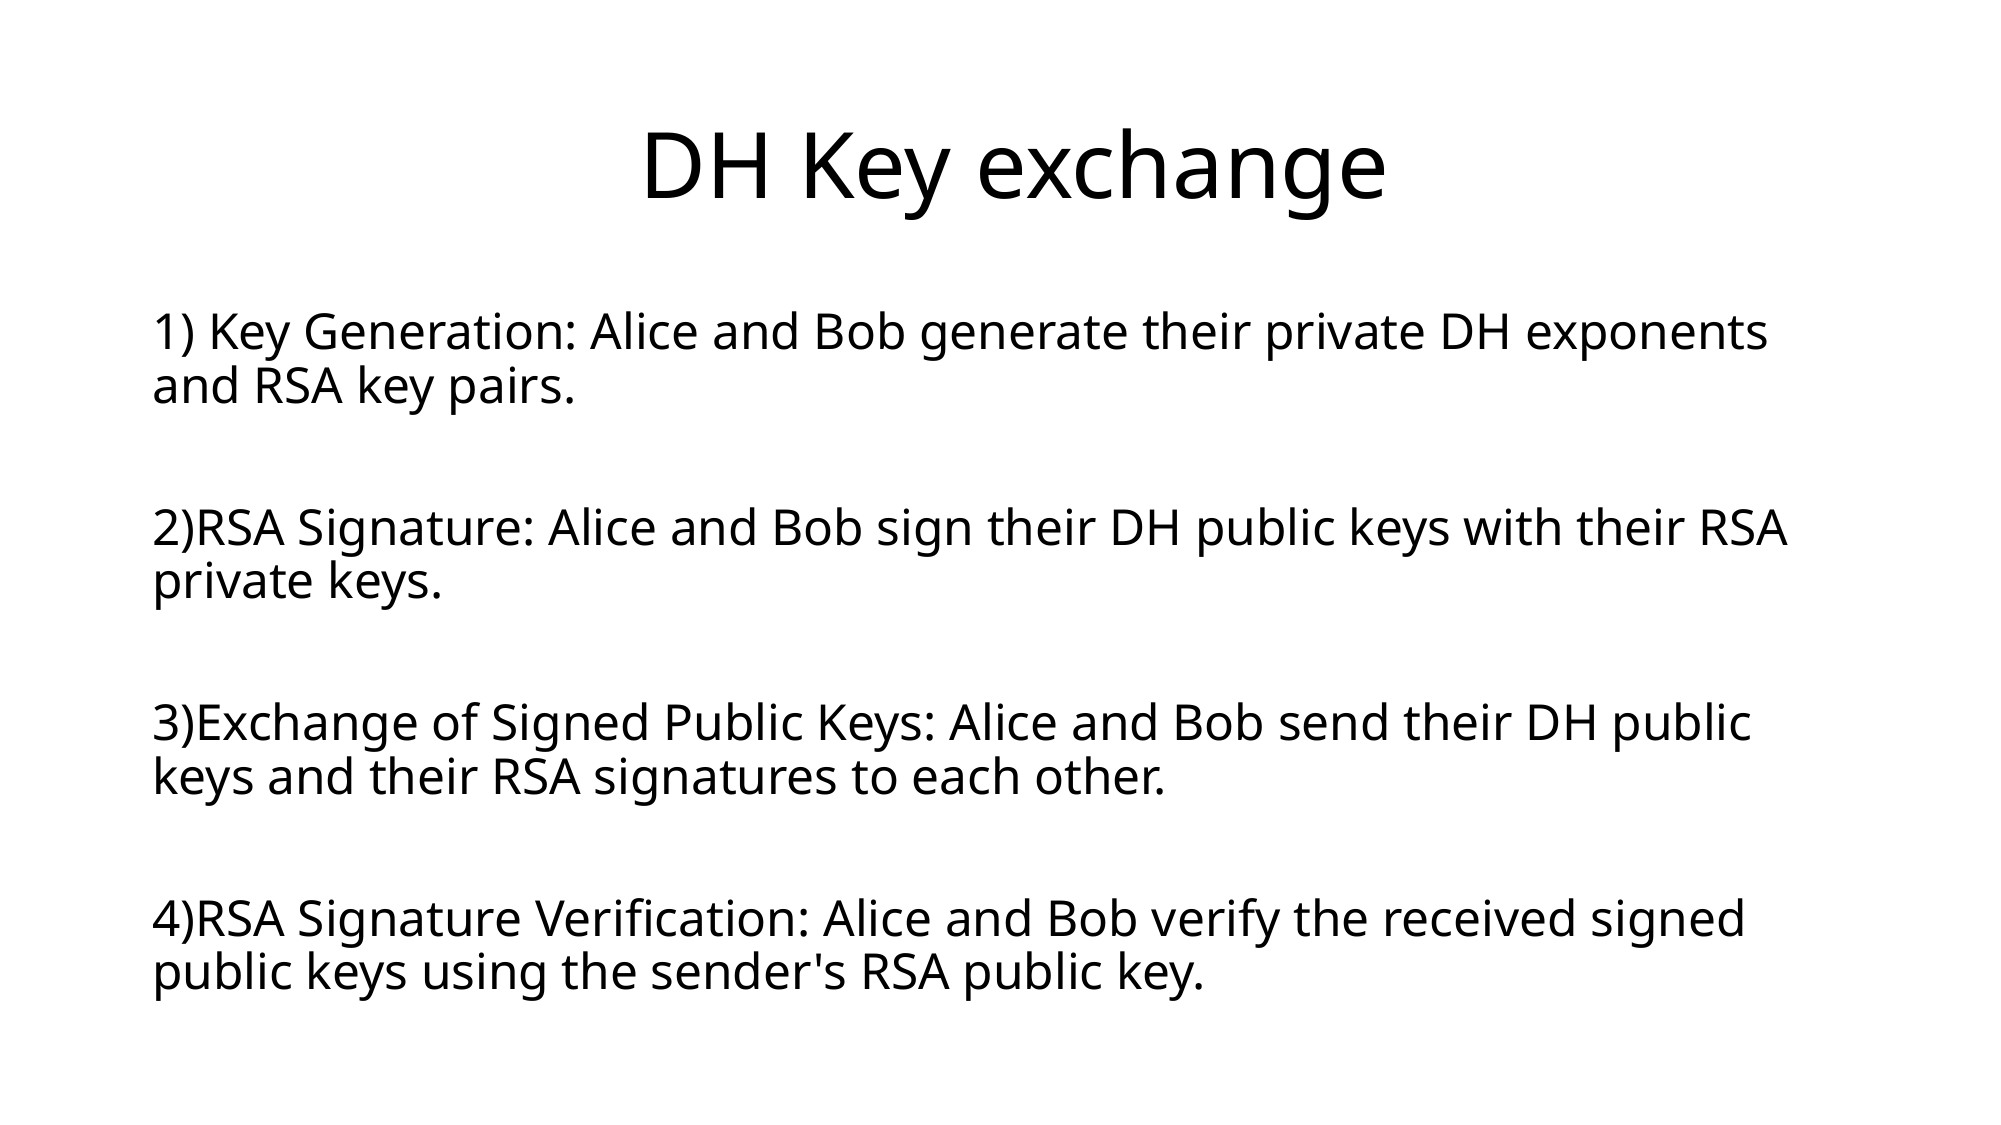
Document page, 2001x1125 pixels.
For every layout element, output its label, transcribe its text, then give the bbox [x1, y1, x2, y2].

title DH Key exchange [137, 59, 1863, 278]
list 1) Key Generation: Alice and Bob generate their private DH exponents and RSA key pairs. 2)RSA Signature: Alice and Bob sign their DH public keys with their RSA private keys. 3)Exchange of Signed Public Keys: Alice and Bob send their DH public keys and their RSA signatures to each other. 4)RSA Signature Verification: Alice and Bob verify the received signed public keys using the sender's RSA public key. [137, 299, 1863, 1014]
